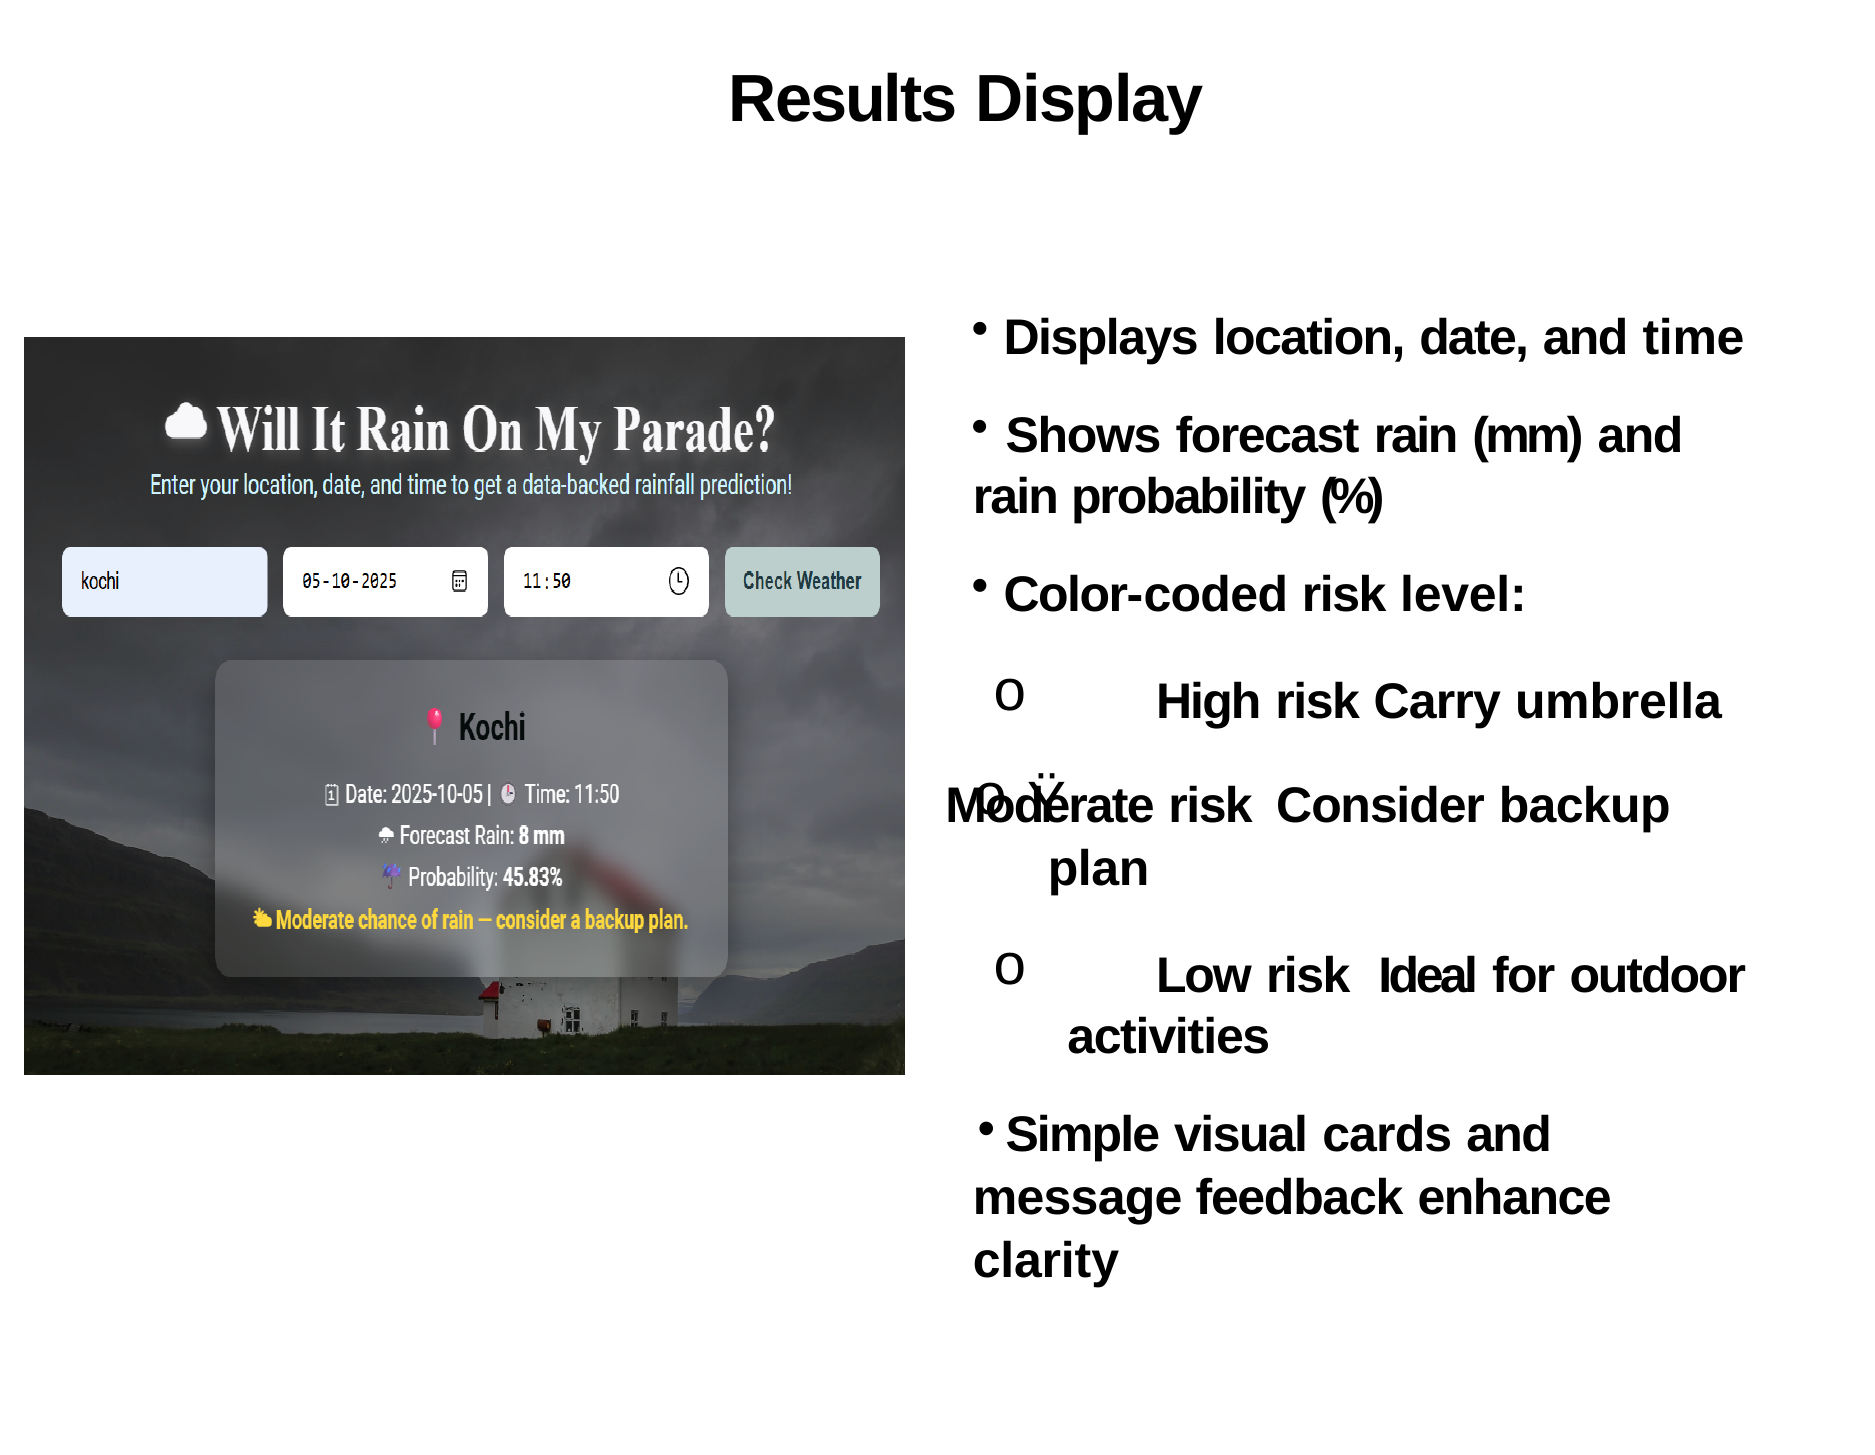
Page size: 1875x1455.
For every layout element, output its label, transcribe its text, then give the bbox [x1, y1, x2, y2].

picture [24, 337, 905, 1076]
title Results Display [726, 52, 1338, 298]
text_box Displays location, date, and time Shows forecast rain (mm) and rain probability (%) Color-coded risk level: High risk Carry umbrella Ÿ Moderate risk Consider backup plan Low risk Ideal for outdoor activities Simple visual cards and message feedback enhance clarity [970, 302, 1850, 1288]
